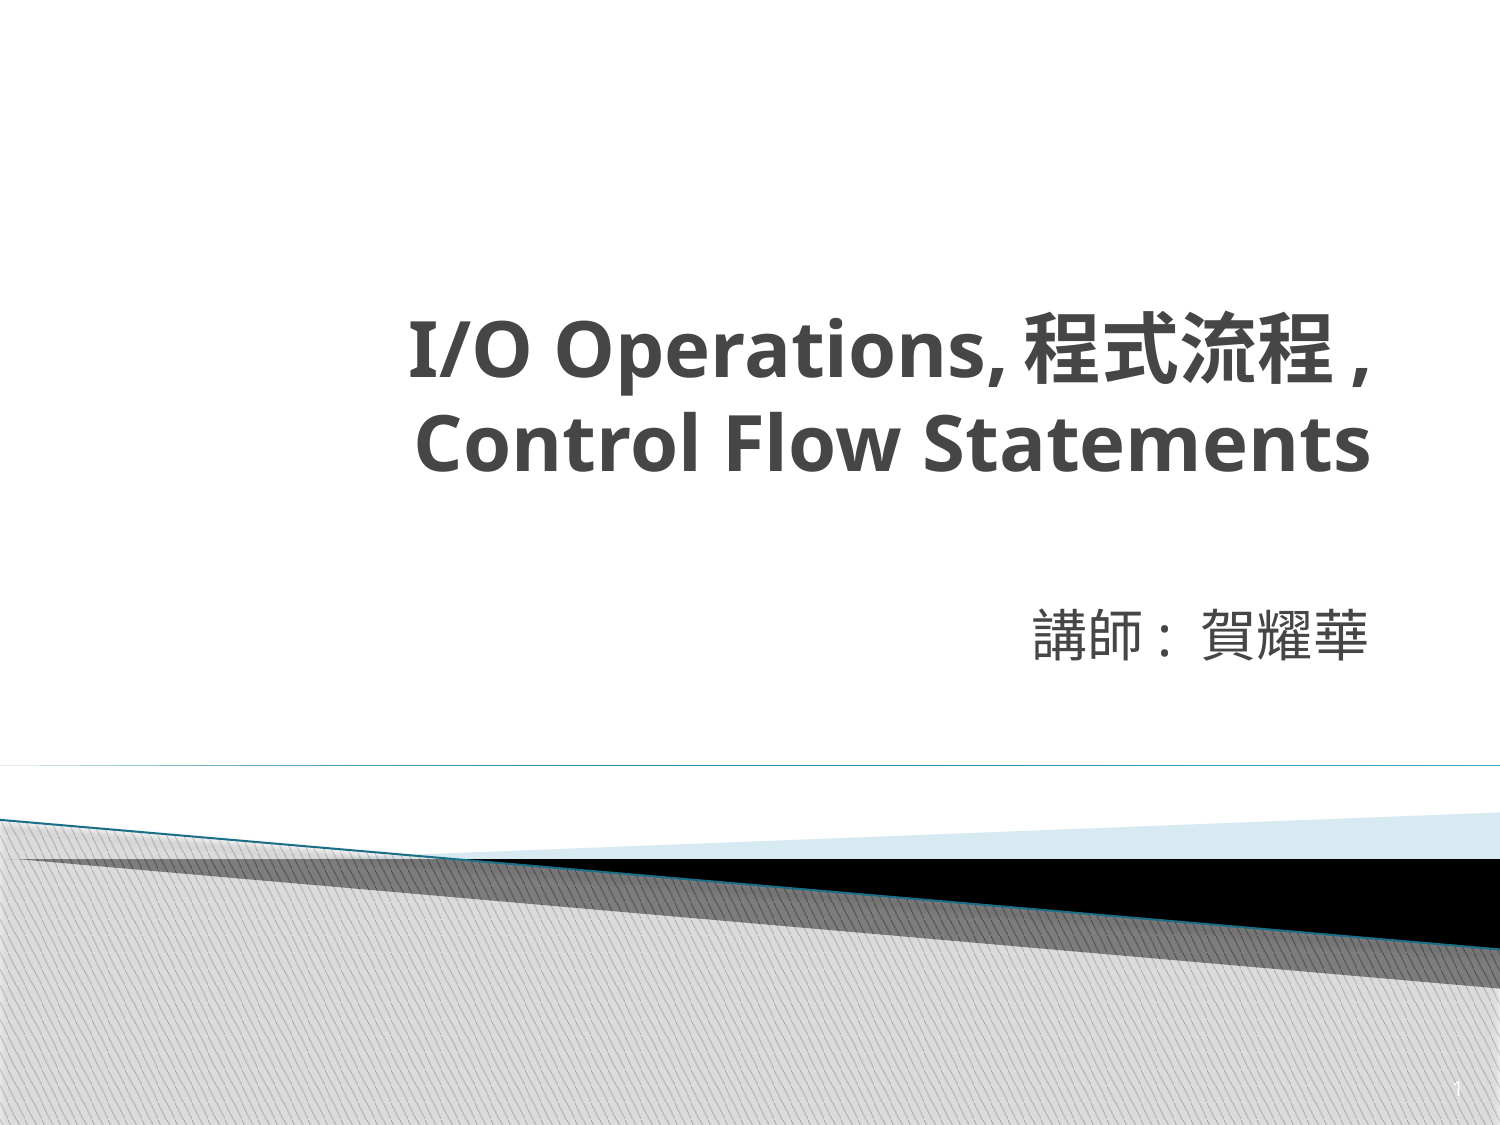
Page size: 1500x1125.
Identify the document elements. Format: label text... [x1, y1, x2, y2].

picture [5, 859, 1500, 989]
subtitle 講師: 賀耀華 [112, 592, 1388, 790]
title I/O Operations,程式流程, Control Flow Statements [112, 287, 1388, 588]
slide_number 1 [1418, 1051, 1479, 1112]
